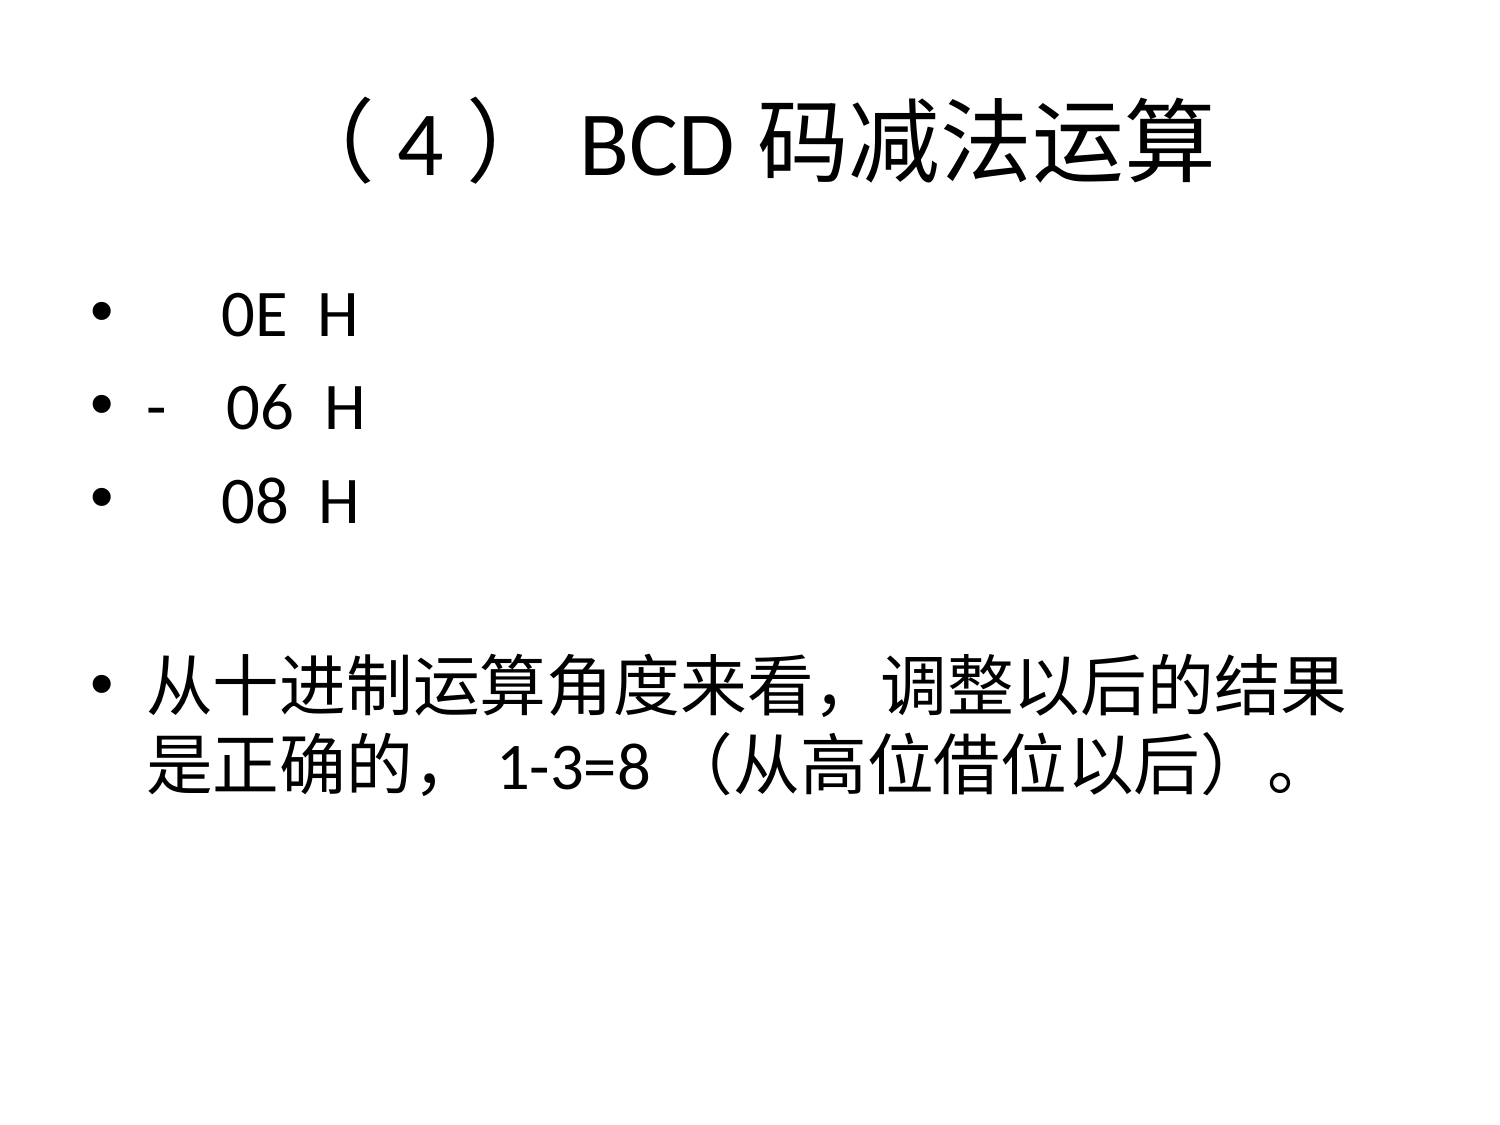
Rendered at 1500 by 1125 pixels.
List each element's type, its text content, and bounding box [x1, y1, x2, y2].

list 0E H - 06 H 08 H 从十进制运算角度来看，调整以后的结果是正确的，1-3=8（从高位借位以后）。 [75, 262, 1425, 1005]
title （4）BCD码减法运算 [75, 45, 1425, 233]
